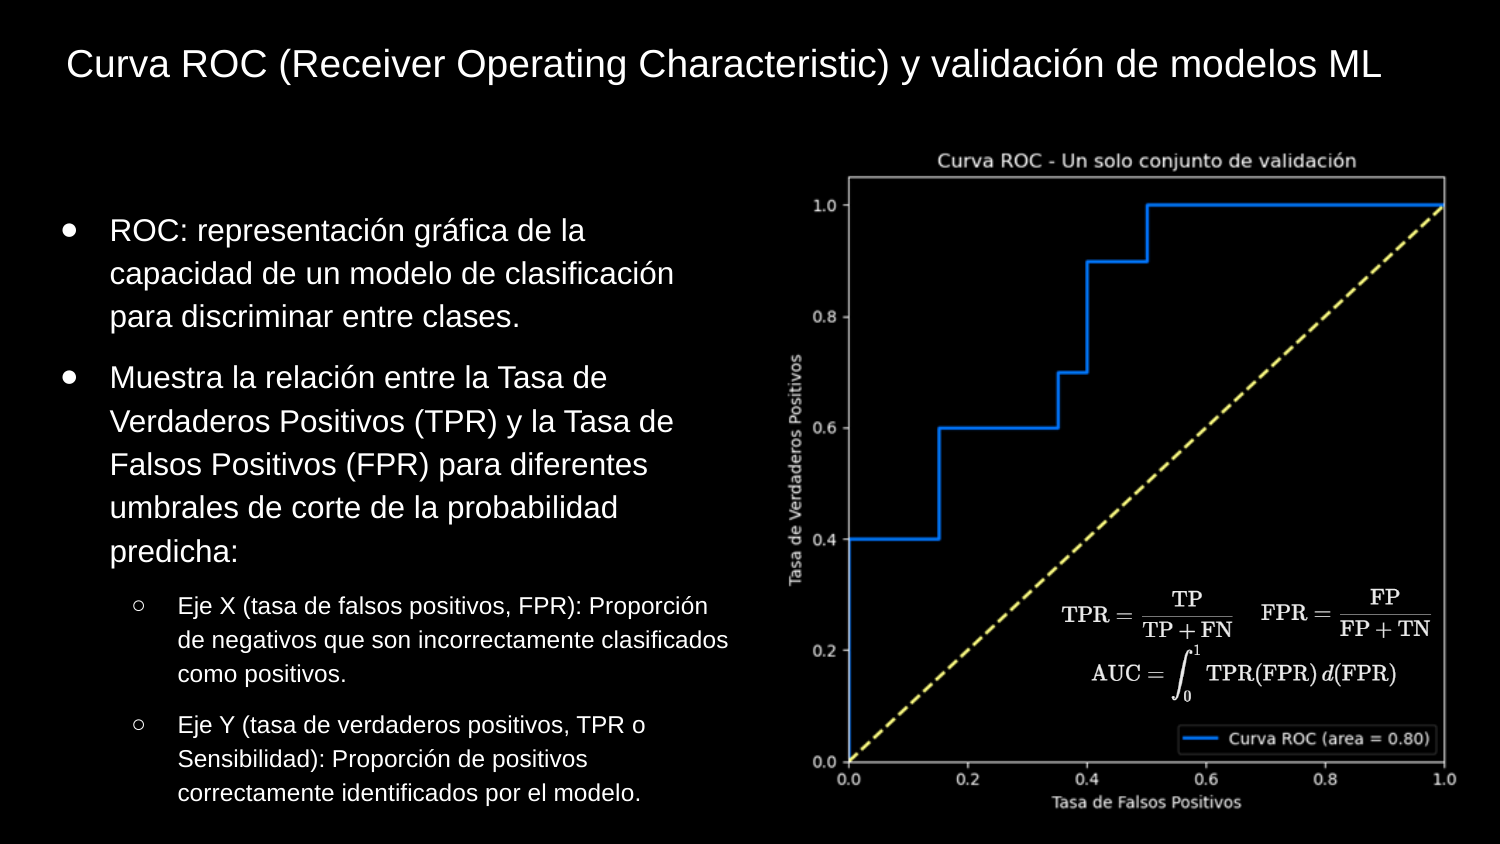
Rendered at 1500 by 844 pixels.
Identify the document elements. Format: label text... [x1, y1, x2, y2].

title Curva ROC (Receiver Operating Characteristic) y validación de modelos ML [51, 23, 1449, 117]
list ROC: representación gráfica de la capacidad de un modelo de clasificación para discriminar entre clases. Muestra la relación entre la Tasa de Verdaderos Positivos (TPR) y la Tasa de Falsos Positivos (FPR) para diferentes umbrales de corte de la probabilidad predicha: Eje X (tasa de falsos positivos, FPR): Proporción de negativos que son incorrectamente clasificados como positivos. Eje Y (tasa de verdaderos positivos, TPR o Sensibilidad): Proporción de positivos correctamente identificados por el modelo. [26, 189, 750, 828]
picture [778, 141, 1462, 819]
